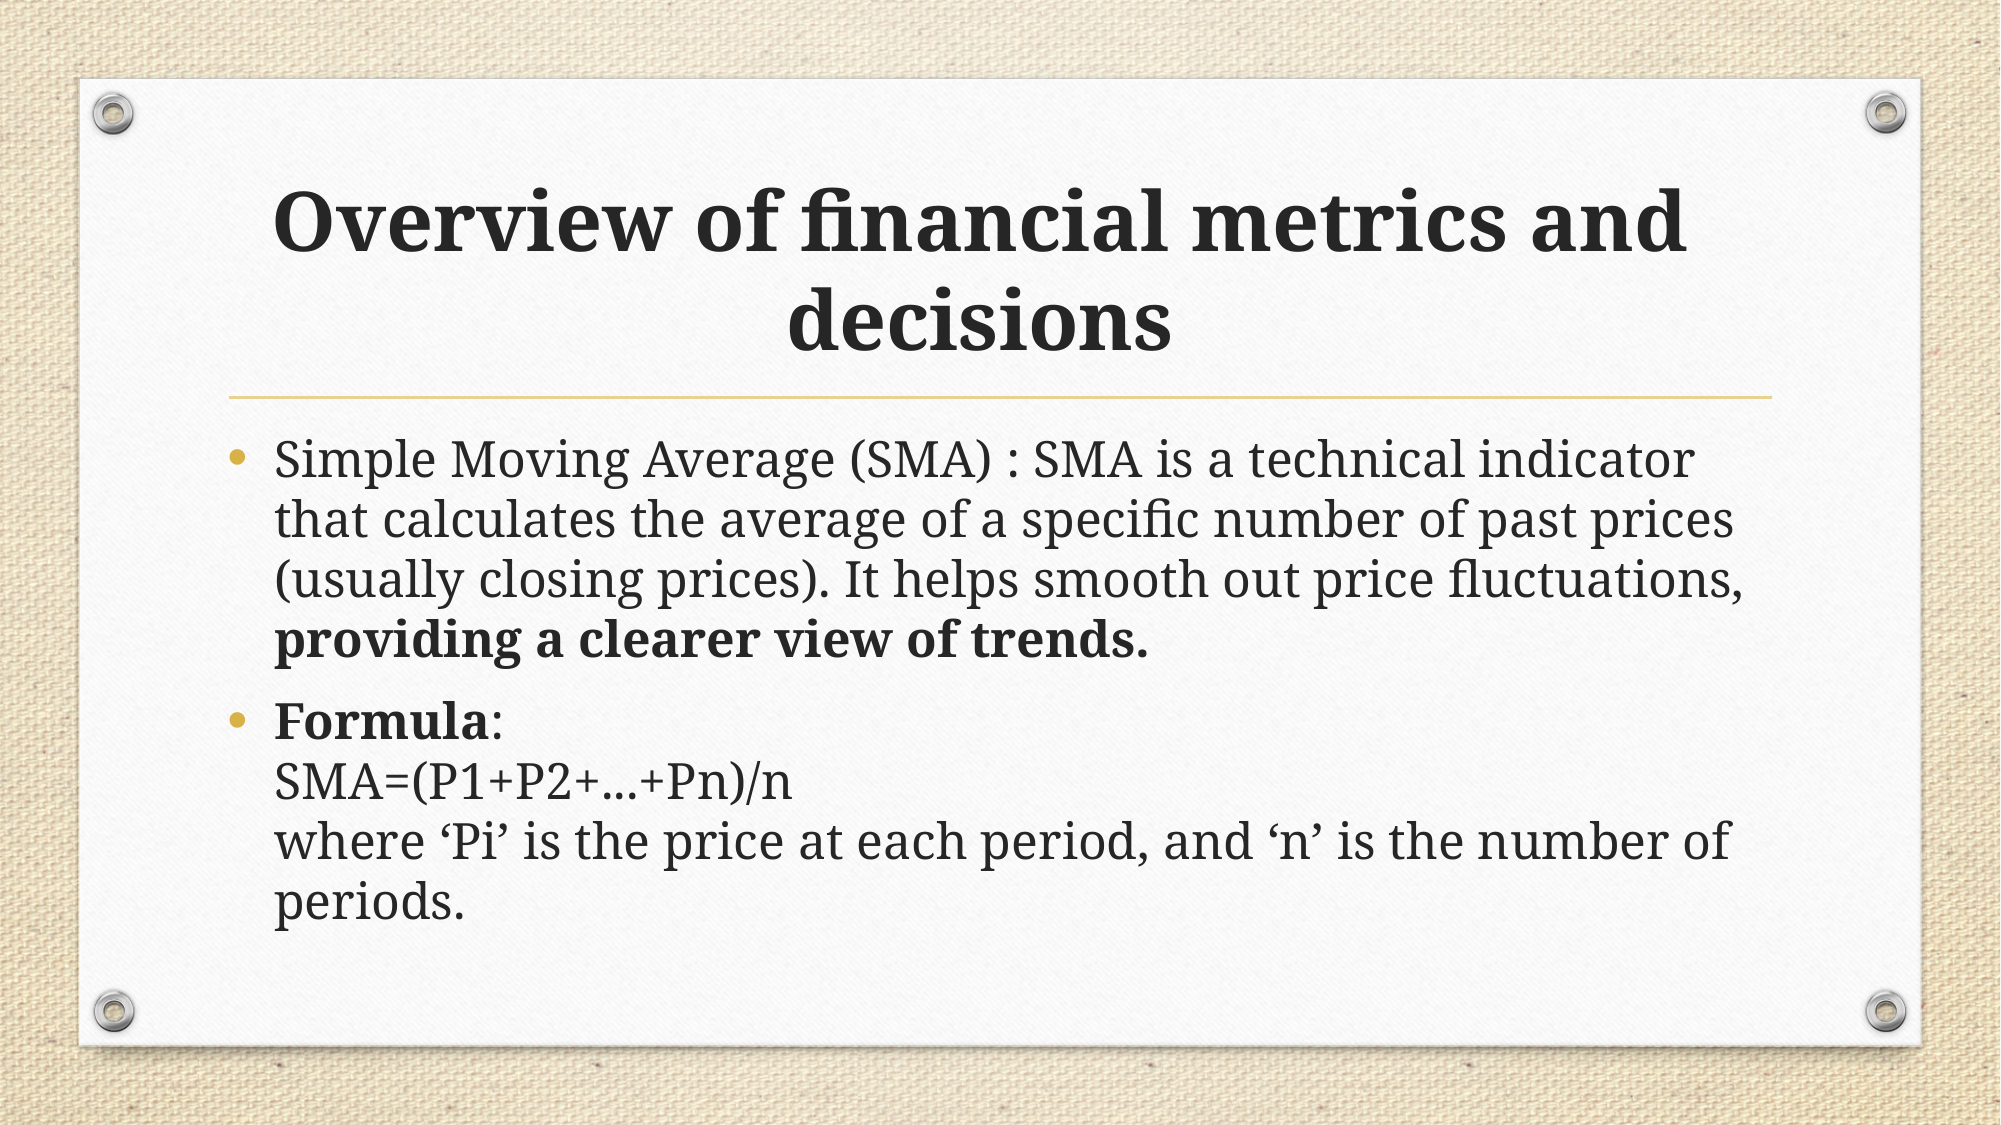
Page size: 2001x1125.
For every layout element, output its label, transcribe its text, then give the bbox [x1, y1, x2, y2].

title Overview of financial metrics and decisions [172, 161, 1788, 375]
picture [0, 0, 2001, 1125]
list Simple Moving Average (SMA) : SMA is a technical indicator that calculates the average of a specific number of past prices (usually closing prices). It helps smooth out price fluctuations, providing a clearer view of trends. Formula: SMA=(P1+P2+...+Pn)/n where ‘Pi’ is the price at each period, and ‘n’ is the number of periods. [212, 419, 1788, 964]
